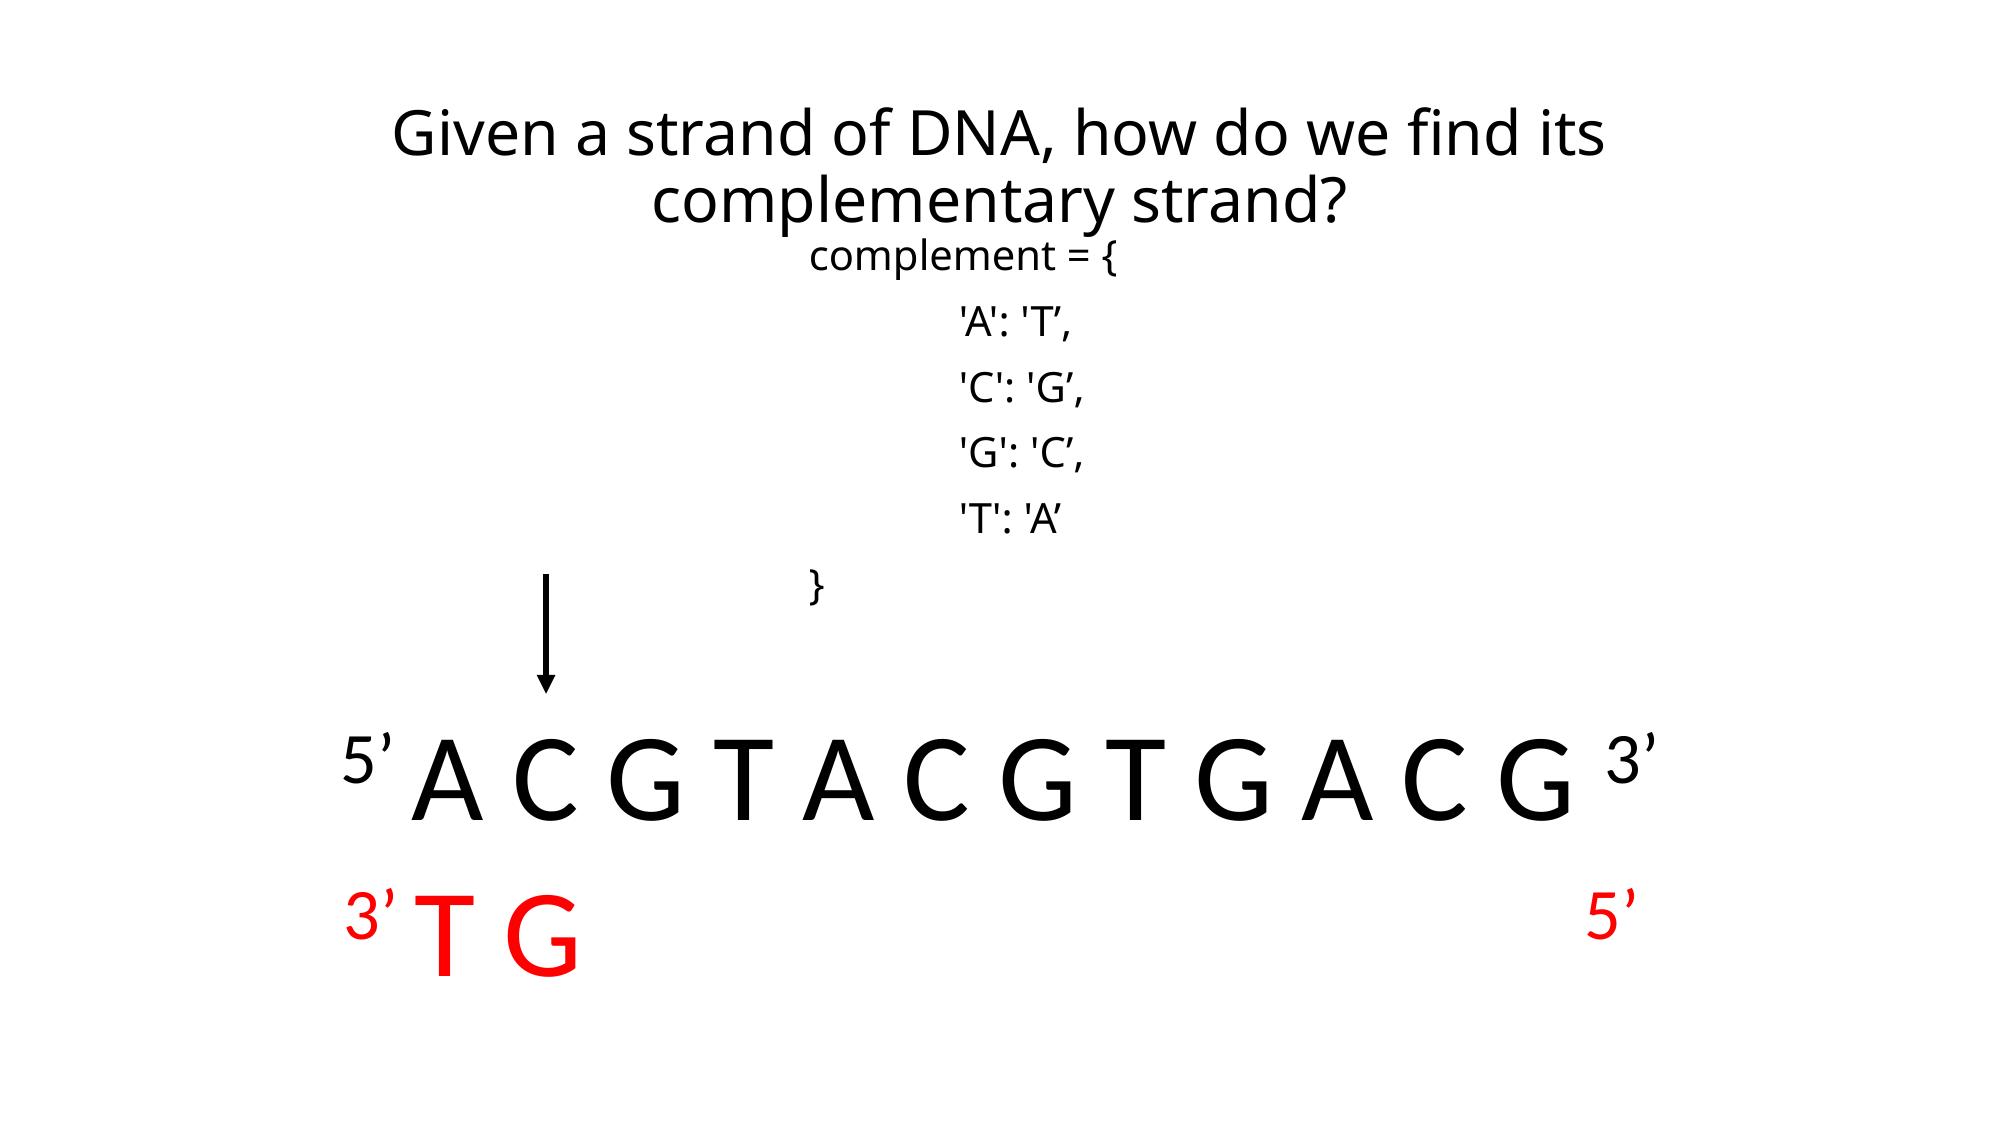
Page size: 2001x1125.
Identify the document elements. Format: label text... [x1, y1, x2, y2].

list 5’ A C G T A C G T G A C G 3’ 3’ T G C A T G C A C T G C 5’ [137, 705, 1863, 1014]
title Given a strand of DNA, how do we find its complementary strand? [137, 59, 1863, 278]
text_box complement = { 'A': 'T’, 'C': 'G’, 'G': 'C’, 'T': 'A’ } [793, 226, 1207, 637]
